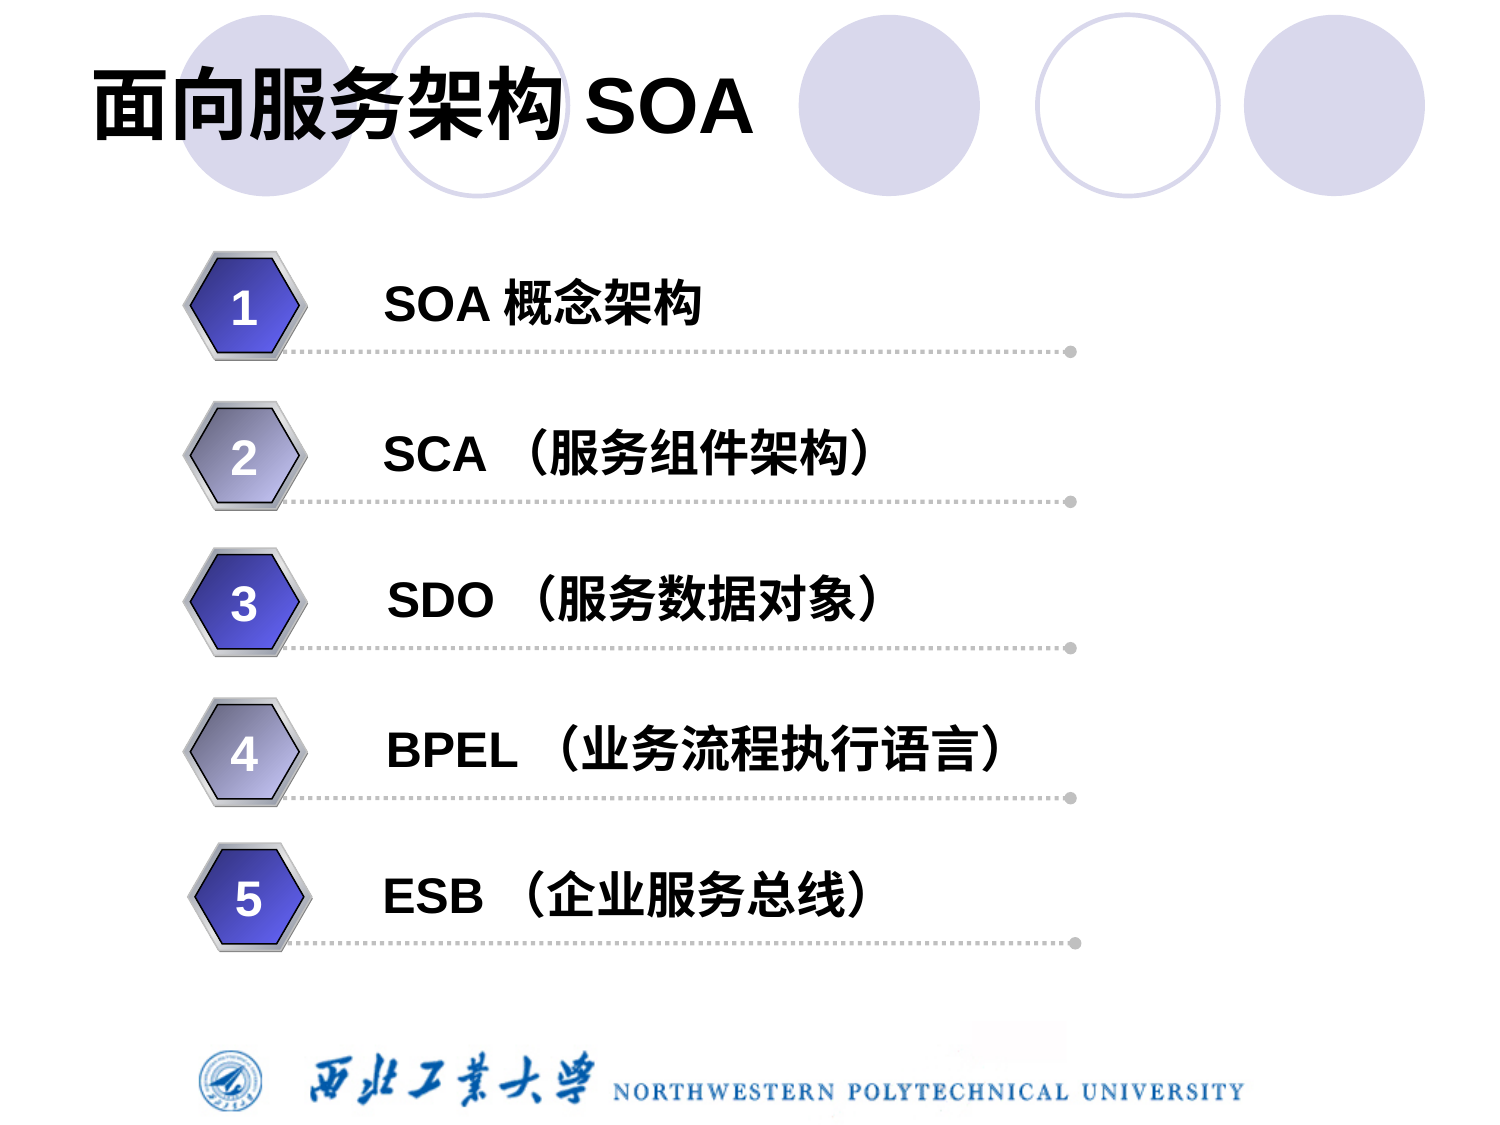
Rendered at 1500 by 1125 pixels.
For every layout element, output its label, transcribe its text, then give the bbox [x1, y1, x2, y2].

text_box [187, 842, 1076, 953]
picture [0, 1021, 1500, 1125]
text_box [182, 547, 1071, 658]
title 面向服务架构SOA [75, 19, 1425, 185]
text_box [182, 251, 1071, 362]
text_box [182, 697, 1071, 808]
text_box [182, 401, 1071, 512]
